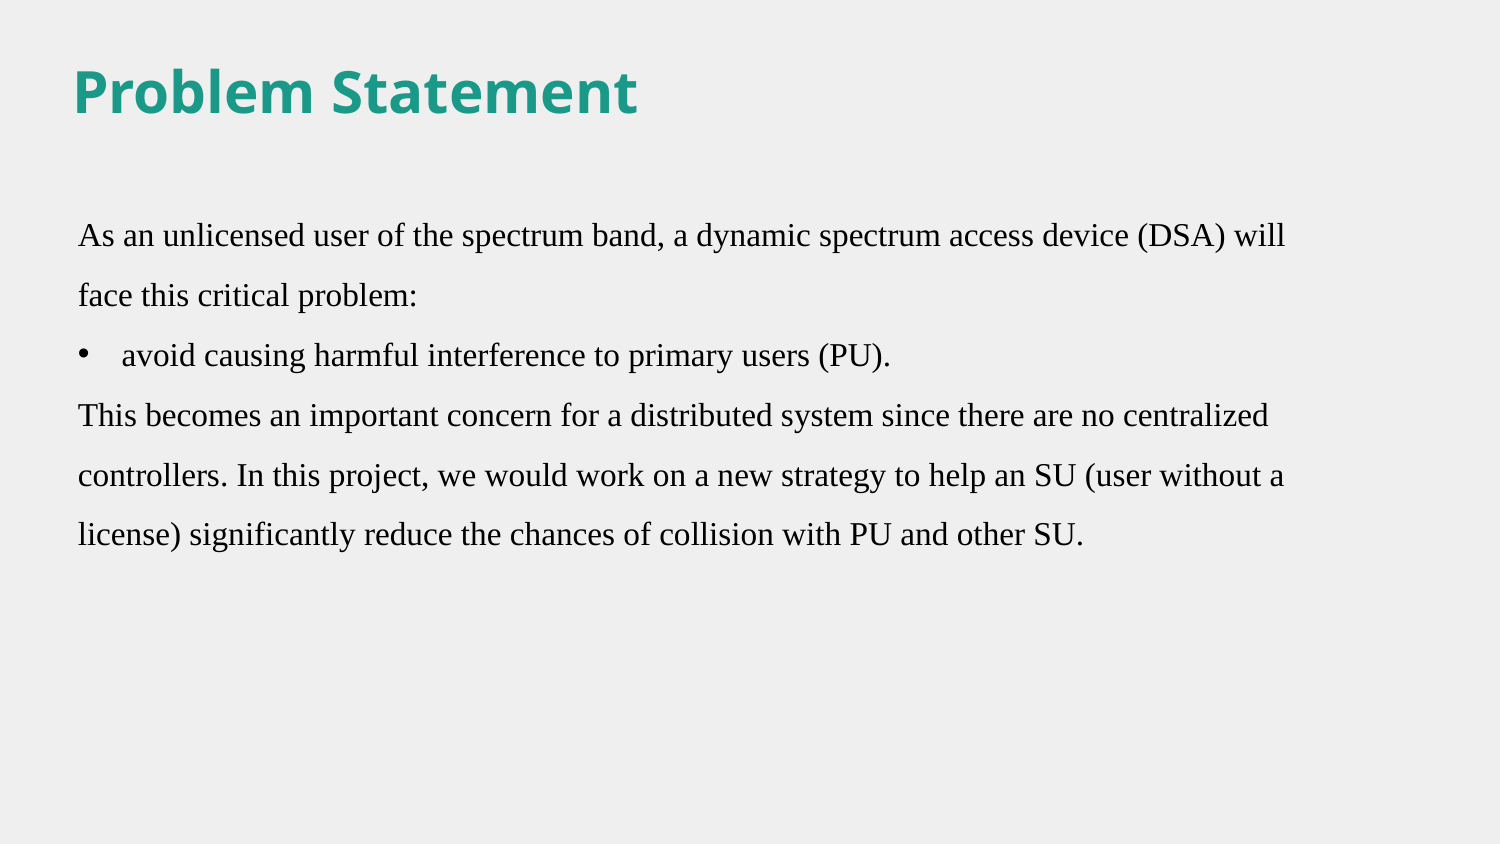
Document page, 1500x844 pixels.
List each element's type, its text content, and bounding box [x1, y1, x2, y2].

text_box As an unlicensed user of the spectrum band, a dynamic spectrum access device (DSA) will face this critical problem: avoid causing harmful interference to primary users (PU). This becomes an important concern for a distributed system since there are no centralized controllers. In this project, we would work on a new strategy to help an SU (user without a license) significantly reduce the chances of collision with PU and other SU. [63, 185, 1350, 560]
title Problem Statement [57, 39, 910, 166]
